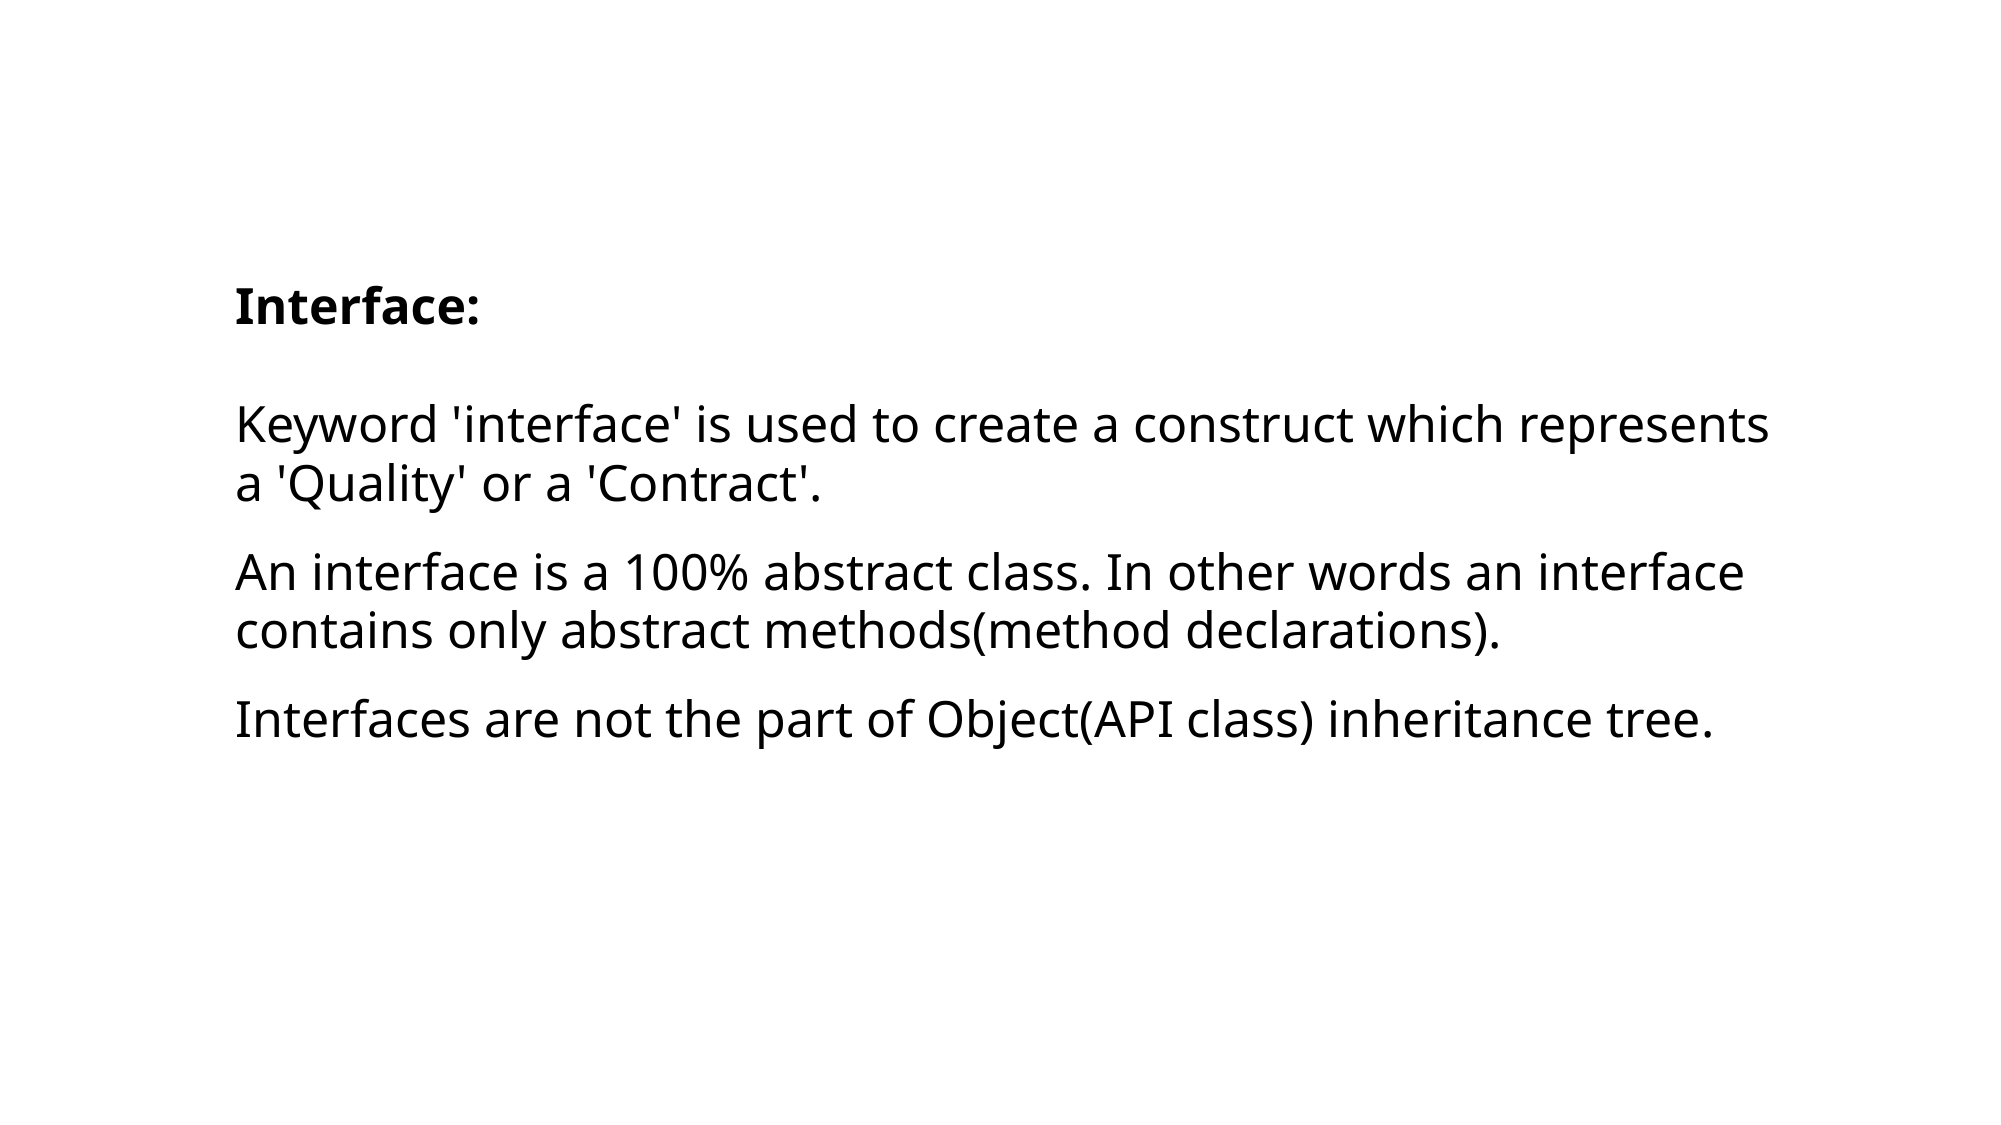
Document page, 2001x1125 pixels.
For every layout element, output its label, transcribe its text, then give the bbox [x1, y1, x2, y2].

text_box Interface: Keyword 'interface' is used to create a construct which represents a 'Quality' or a 'Contract'. An interface is a 100% abstract class. In other words an interface contains only abstract methods(method declarations). Interfaces are not the part of Object(API class) inheritance tree. [221, 168, 1805, 858]
